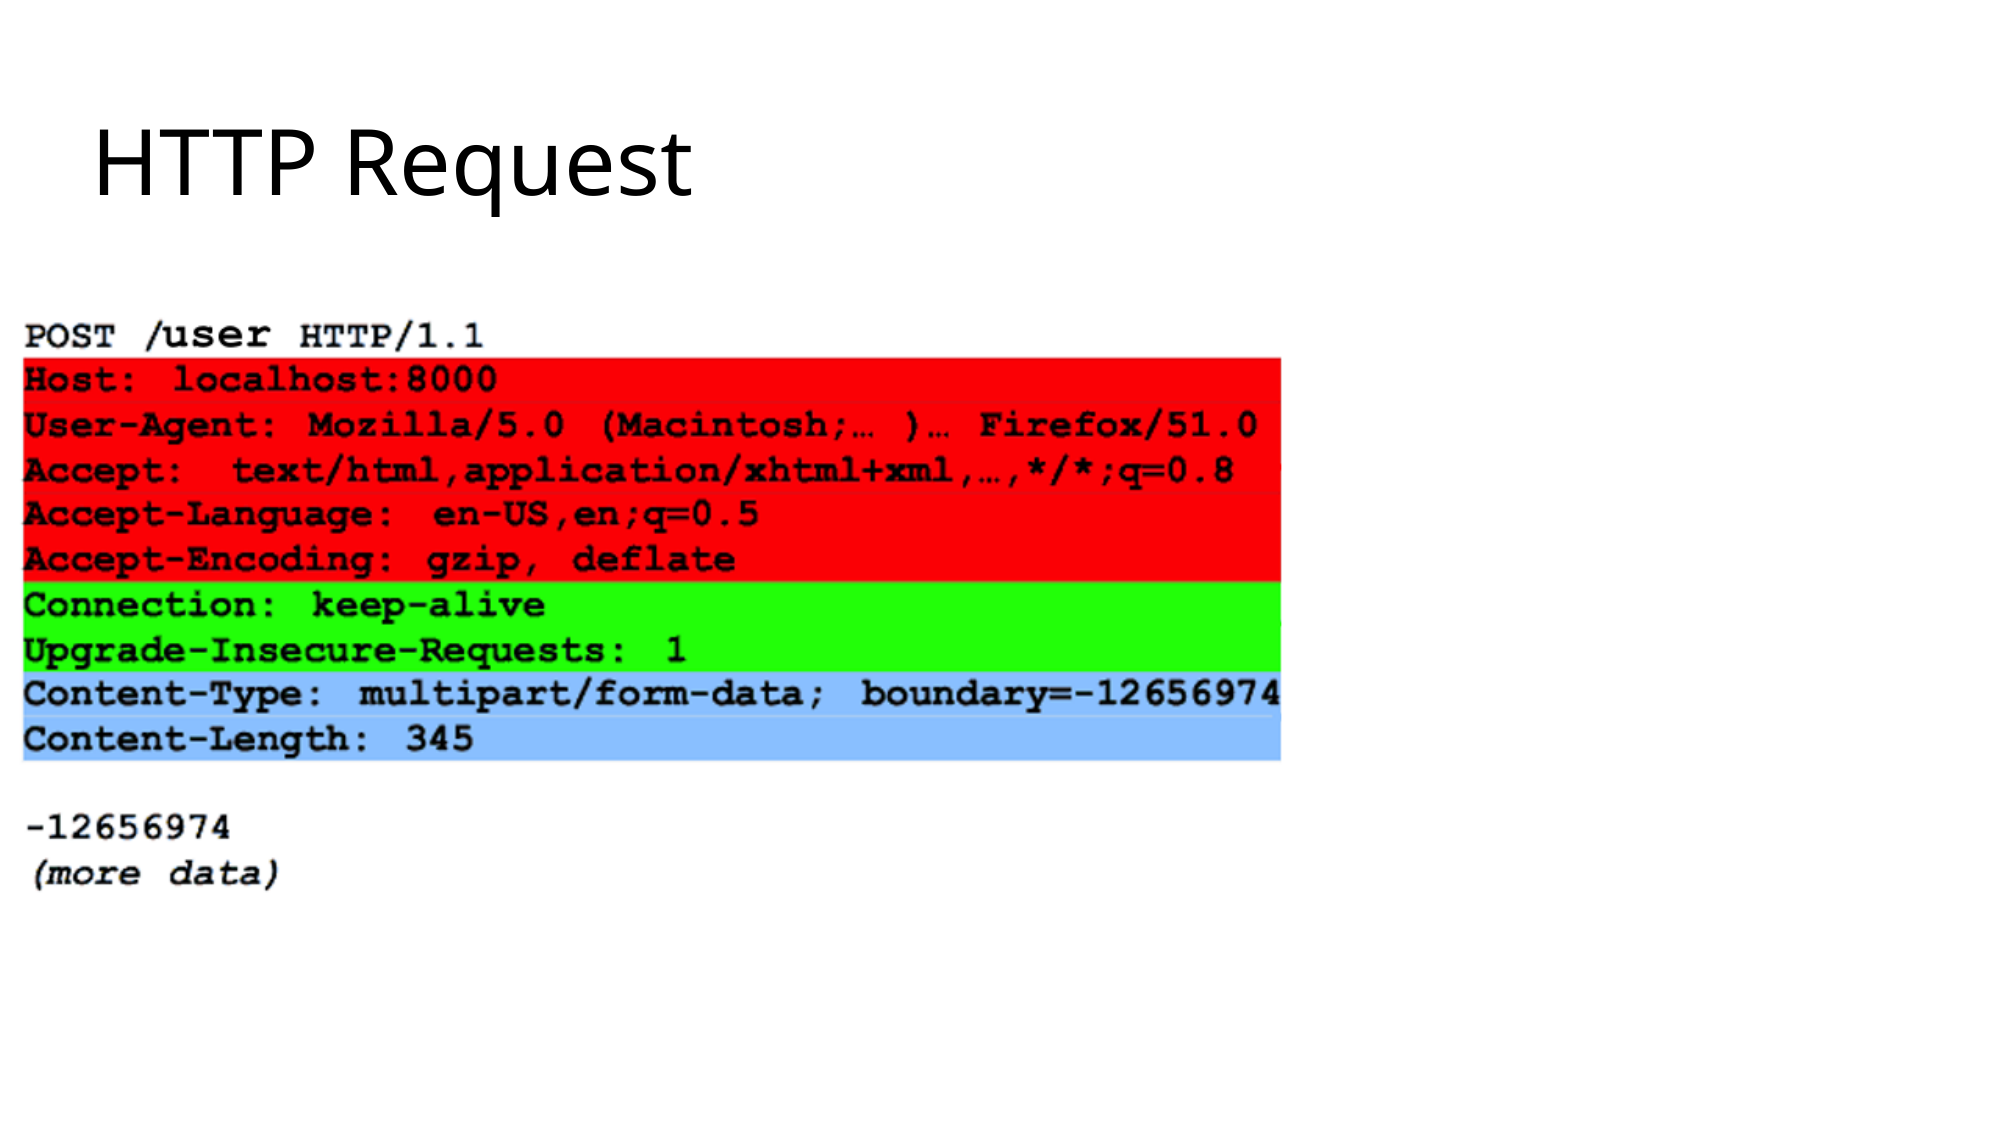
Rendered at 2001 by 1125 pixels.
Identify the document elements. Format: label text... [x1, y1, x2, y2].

title HTTP Request [76, 57, 1802, 275]
picture [0, 304, 1282, 908]
